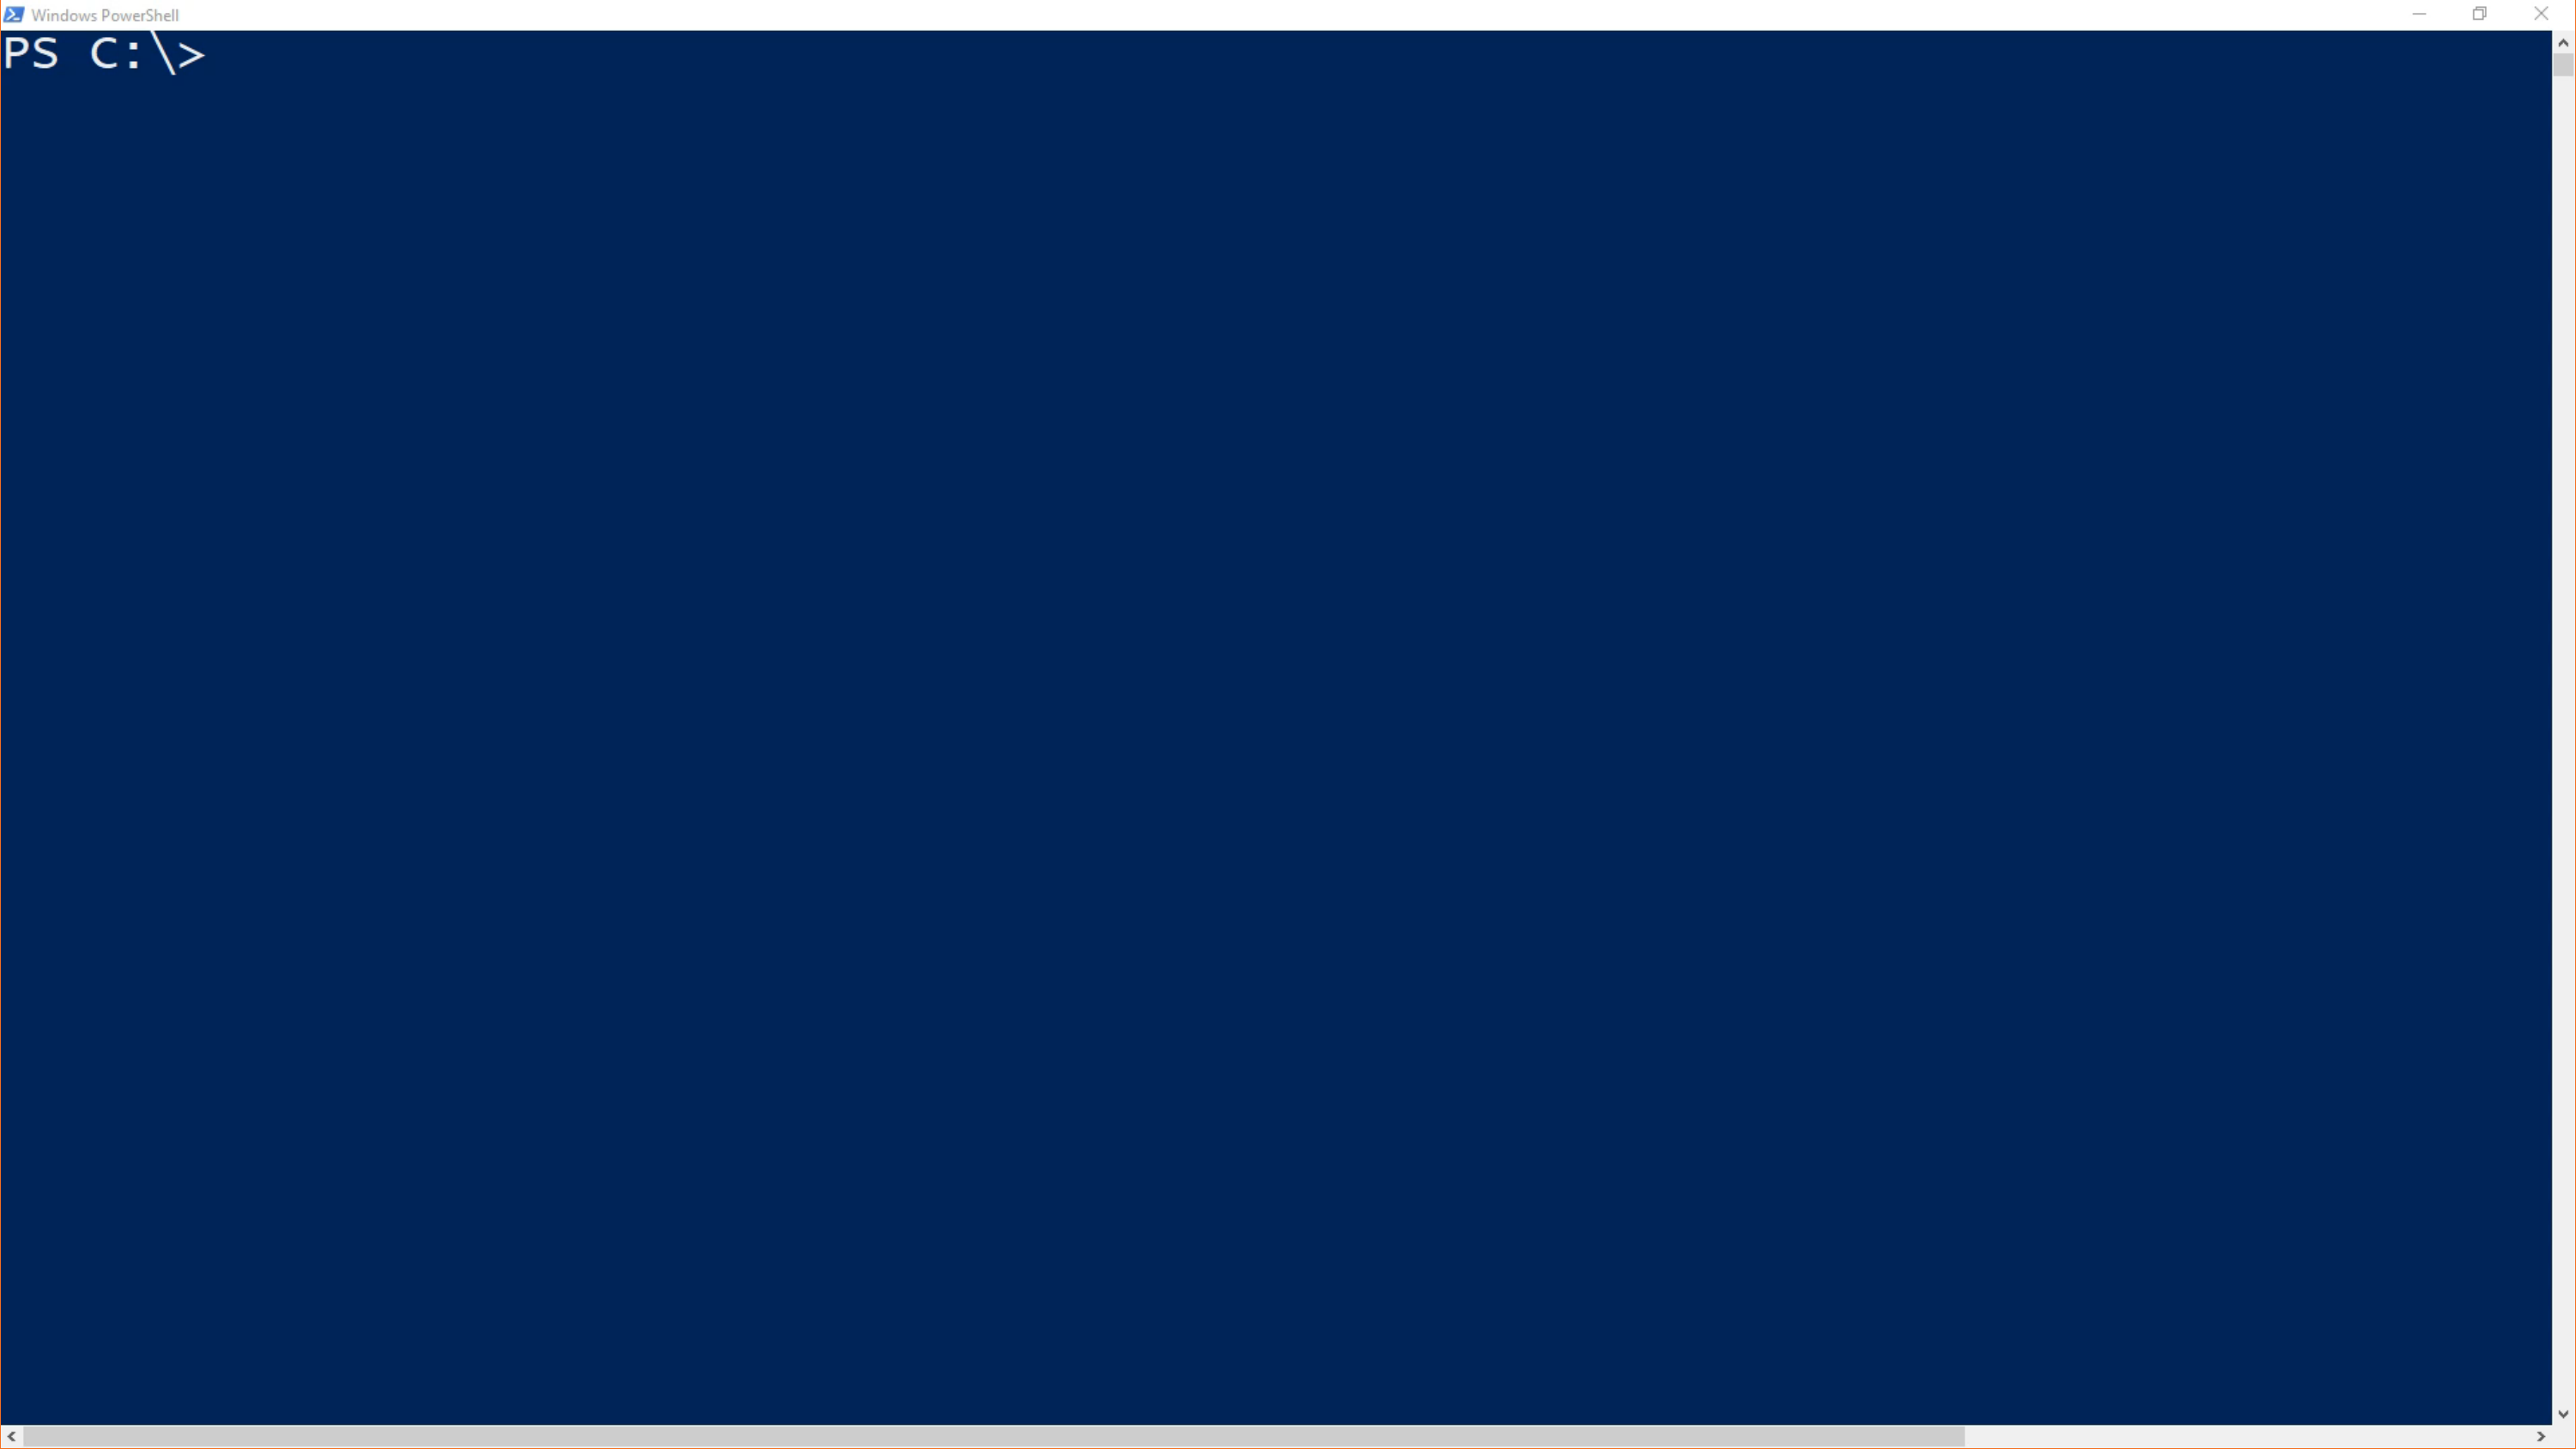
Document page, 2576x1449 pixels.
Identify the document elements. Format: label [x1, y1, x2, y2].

text_box [0, 0, 2576, 1449]
